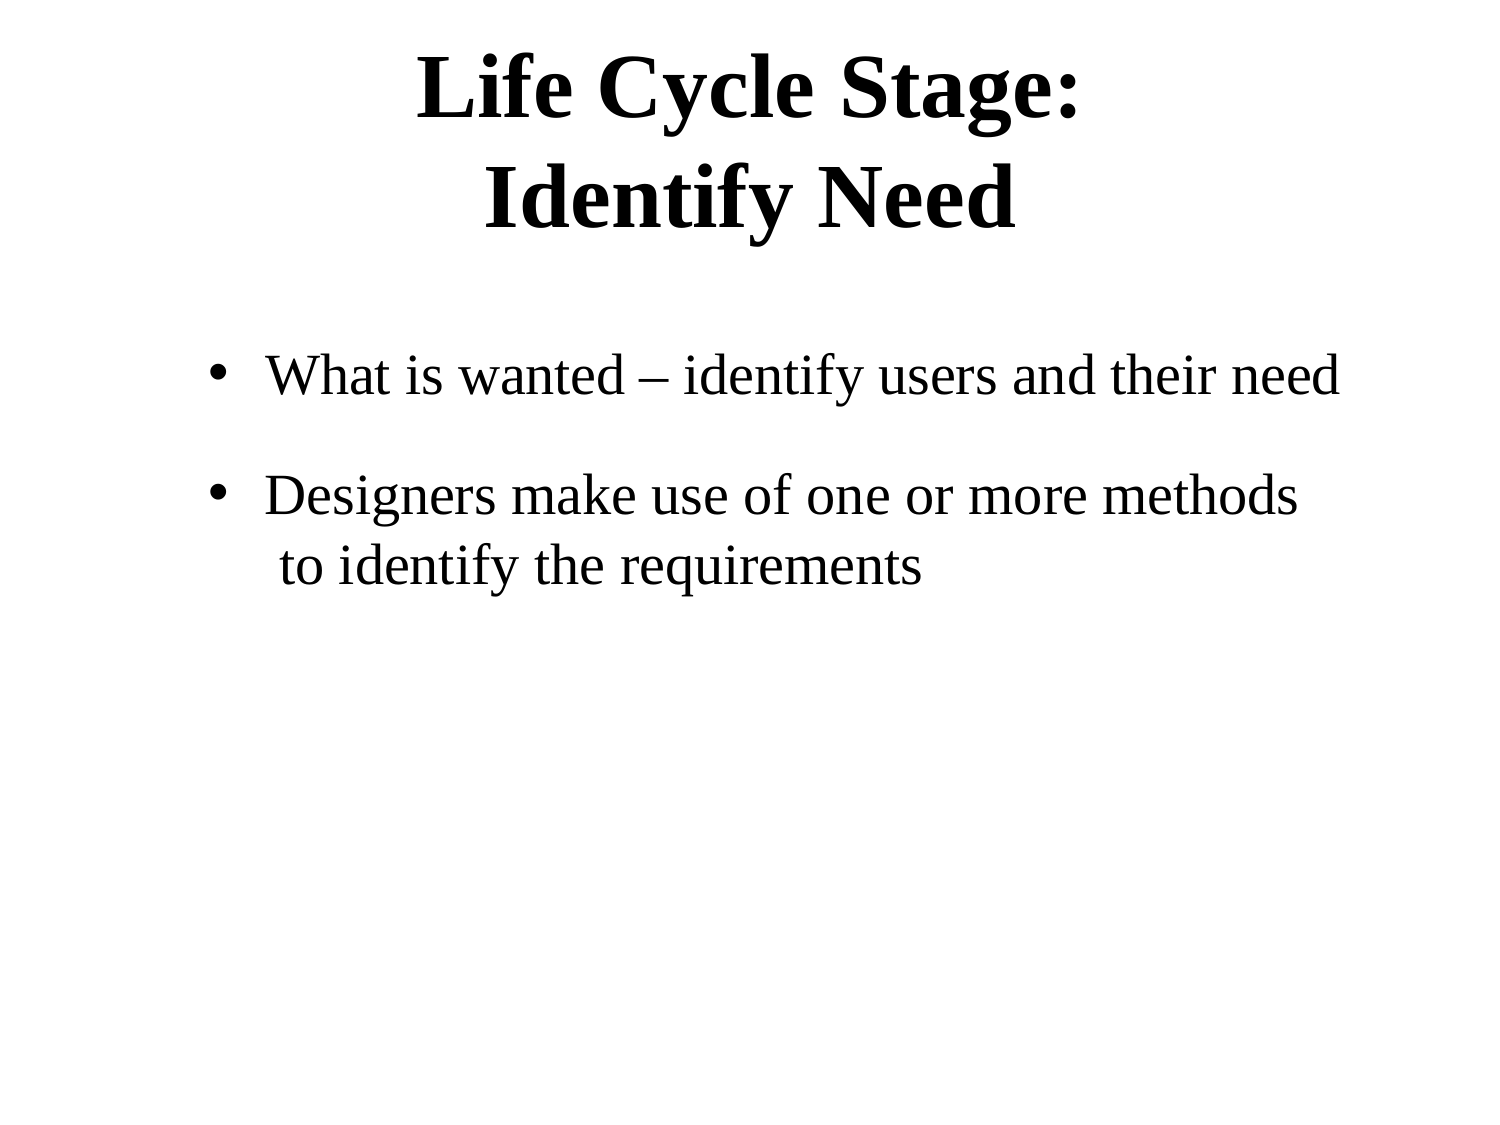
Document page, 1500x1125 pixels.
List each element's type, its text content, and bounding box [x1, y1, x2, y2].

text_box What is wanted – identify users and their need Designers make use of one or more methods to identify the requirements [206, 334, 1348, 597]
title Life Cycle Stage: Identify Need [263, 23, 1237, 246]
